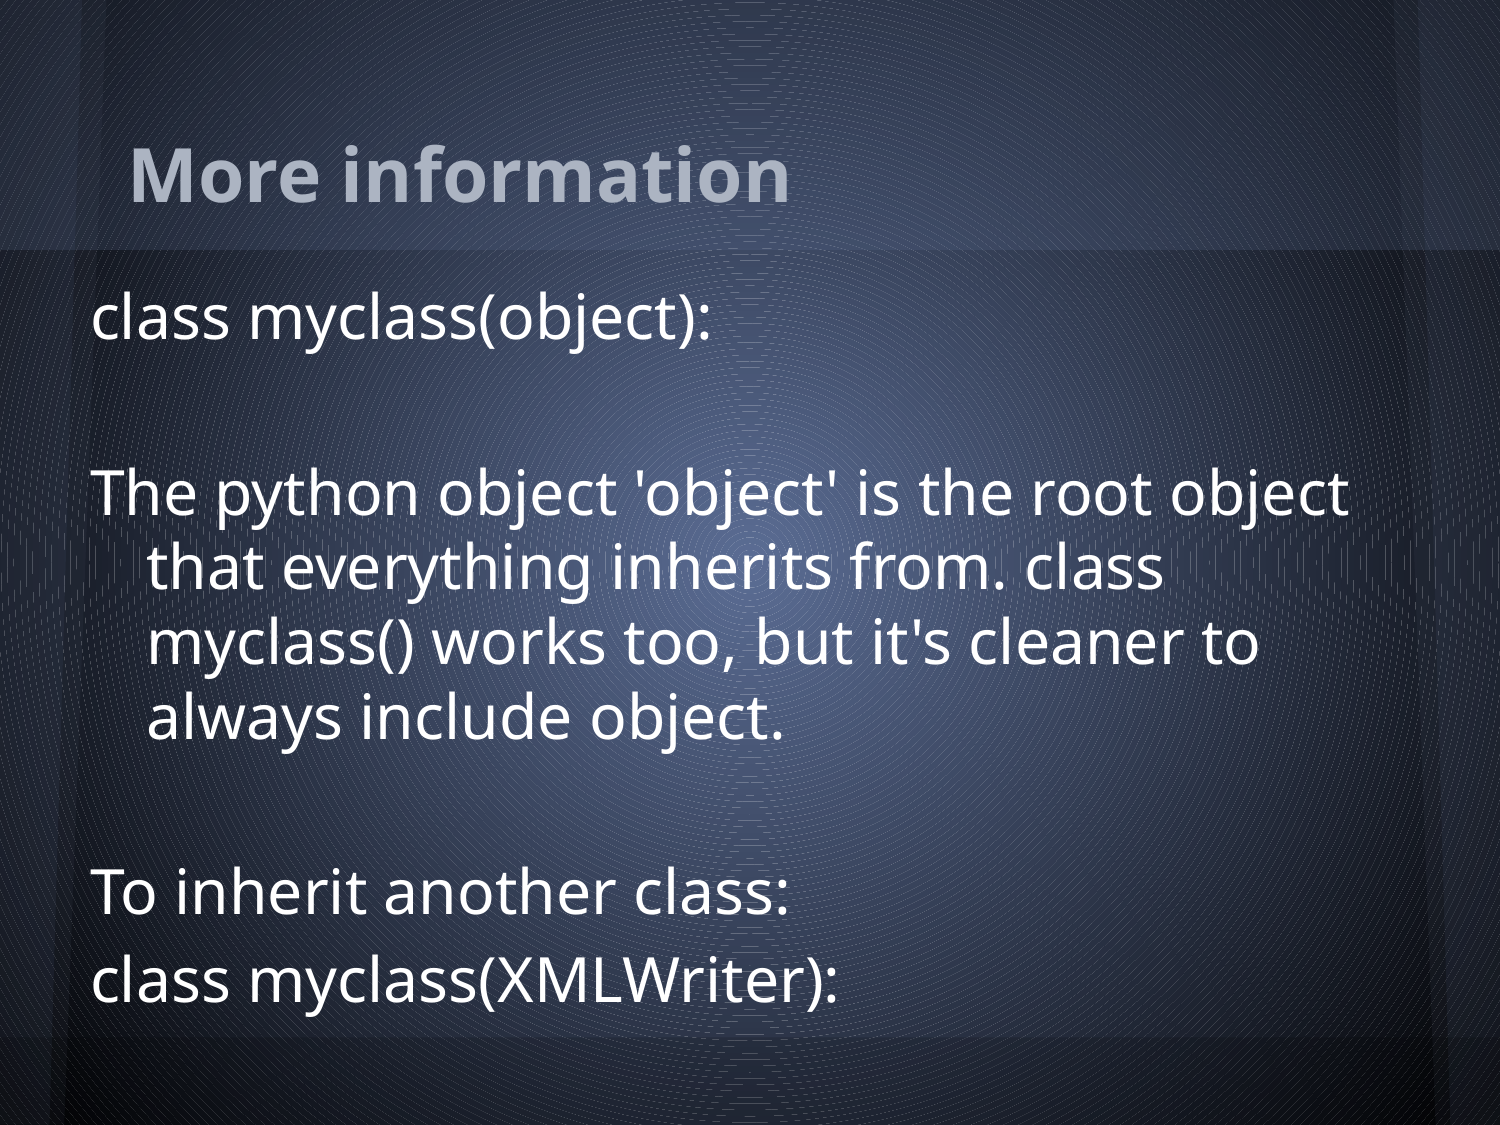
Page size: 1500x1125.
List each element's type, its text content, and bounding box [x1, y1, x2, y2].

title More information [75, 14, 1425, 233]
list class myclass(object): The python object 'object' is the root object that everything inherits from. class myclass() works too, but it's cleaner to always include object. To inherit another class: class myclass(XMLWriter): [75, 262, 1425, 1030]
